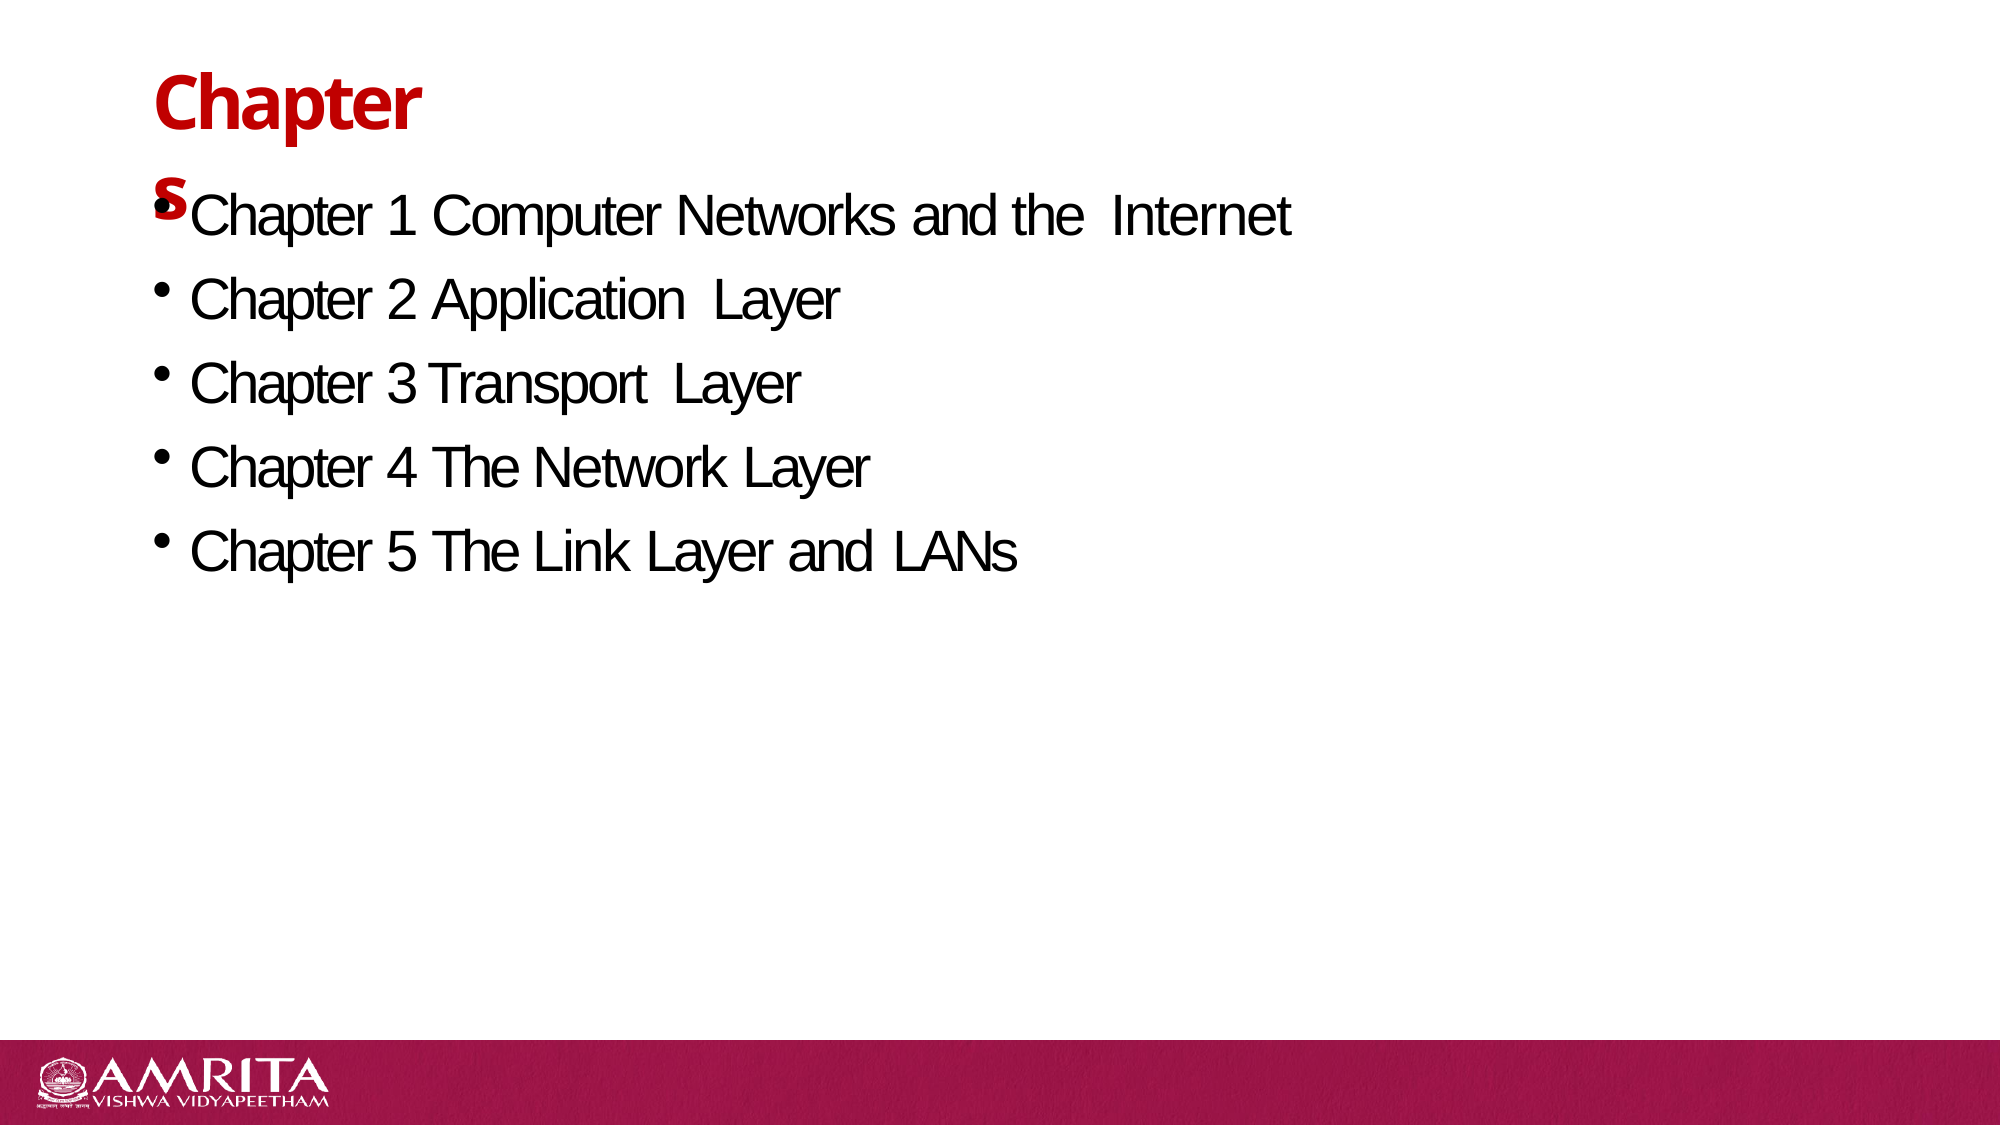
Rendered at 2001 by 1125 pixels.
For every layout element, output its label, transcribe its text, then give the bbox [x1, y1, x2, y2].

picture [0, 1040, 2000, 1125]
title Chapters [150, 52, 429, 161]
text_box Chapter 1 Computer Networks and the Internet Chapter 2 Application Layer Chapter 3 Transport Layer Chapter 4 The Network Layer Chapter 5 The Link Layer and LANs [150, 161, 1513, 583]
